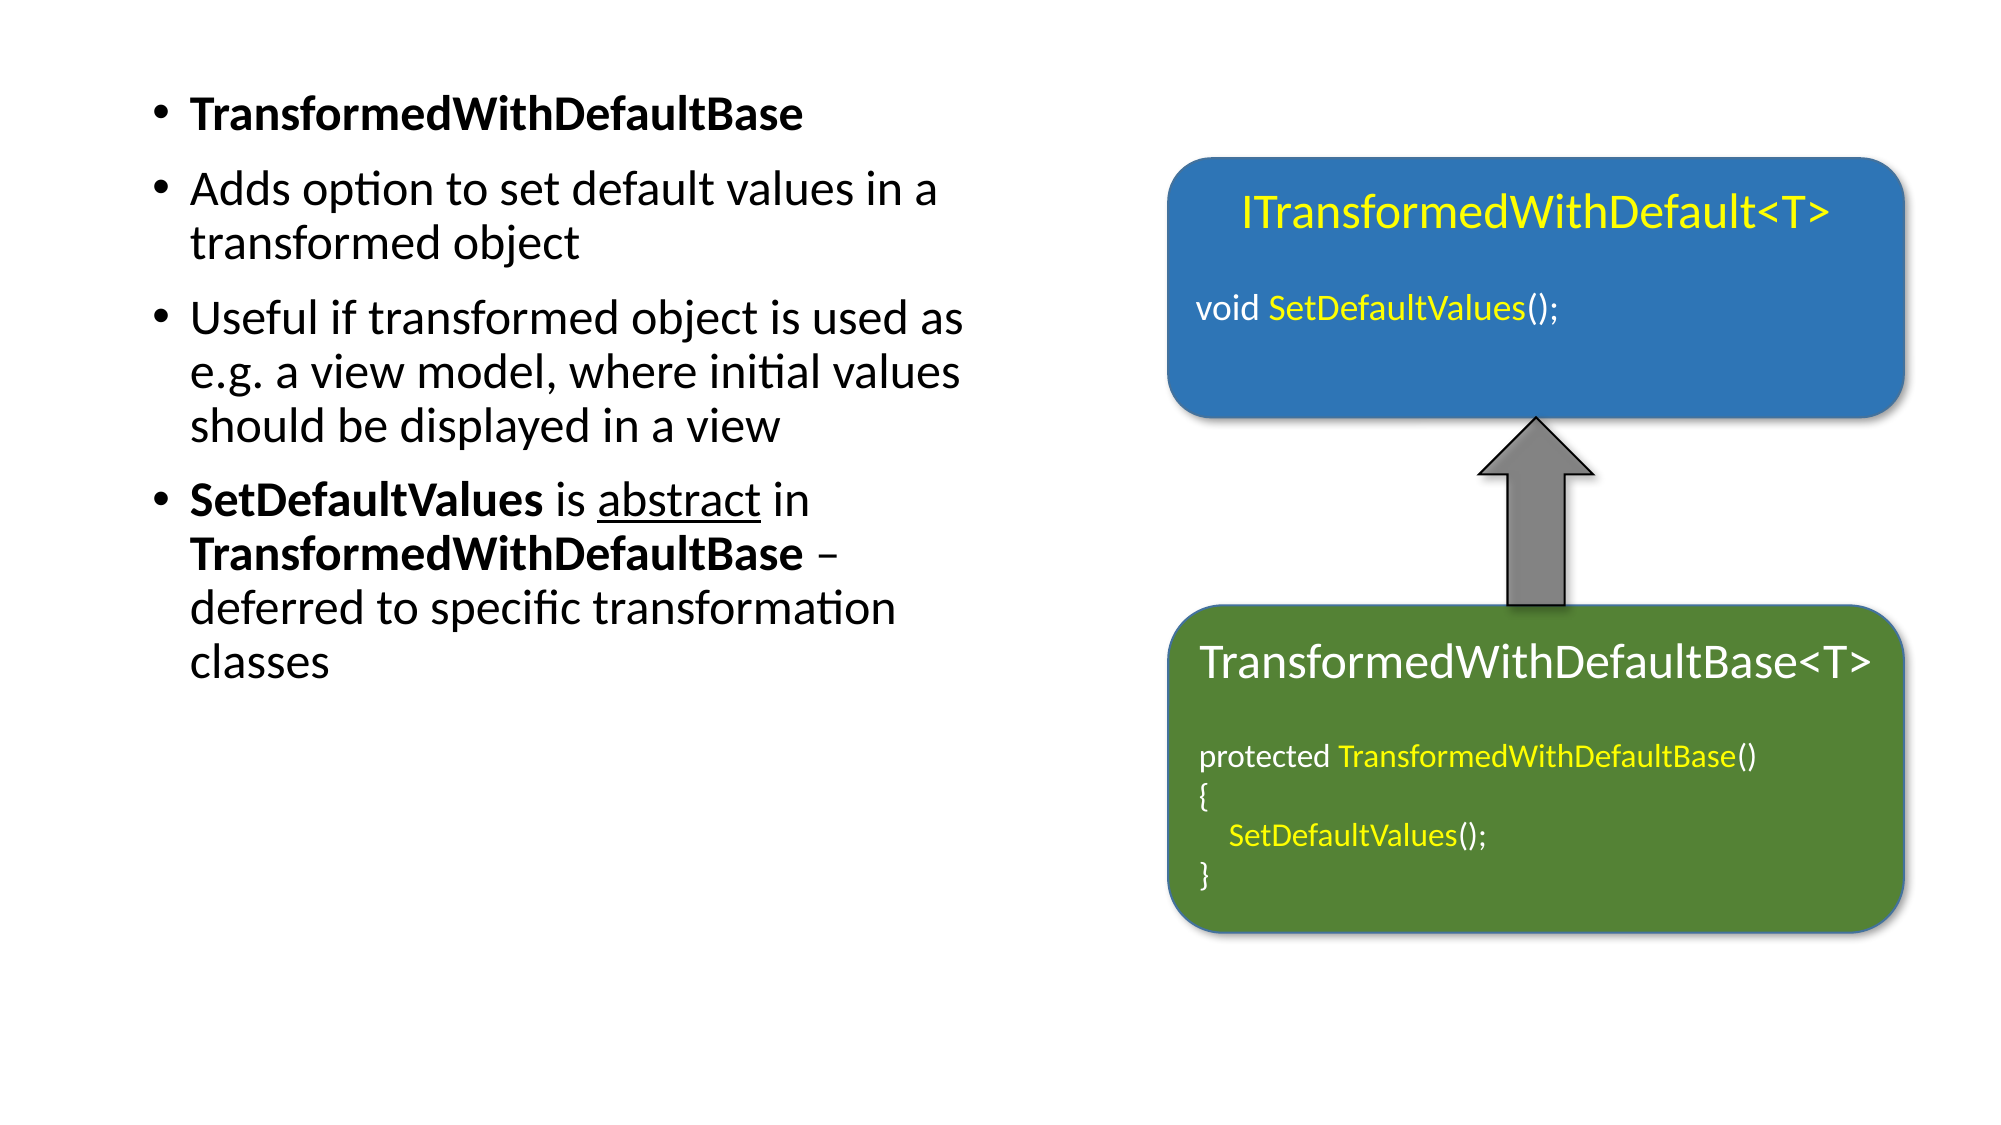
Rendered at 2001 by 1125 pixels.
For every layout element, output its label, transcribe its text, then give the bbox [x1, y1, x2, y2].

text_box TransformedWithDefaultBase<T> protected TransformedWithDefaultBase() { SetDefaultValues(); } [1167, 604, 1905, 934]
list TransformedWithDefaultBase Adds option to set default values in a transformed object Useful if transformed object is used as e.g. a view model, where initial values should be displayed in a view SetDefaultValues is abstract in TransformedWithDefaultBase – deferred to specific transformation classes [137, 79, 995, 1087]
text_box [1476, 415, 1596, 607]
text_box ITransformedWithDefault<T> void SetDefaultValues(); [1167, 157, 1905, 419]
